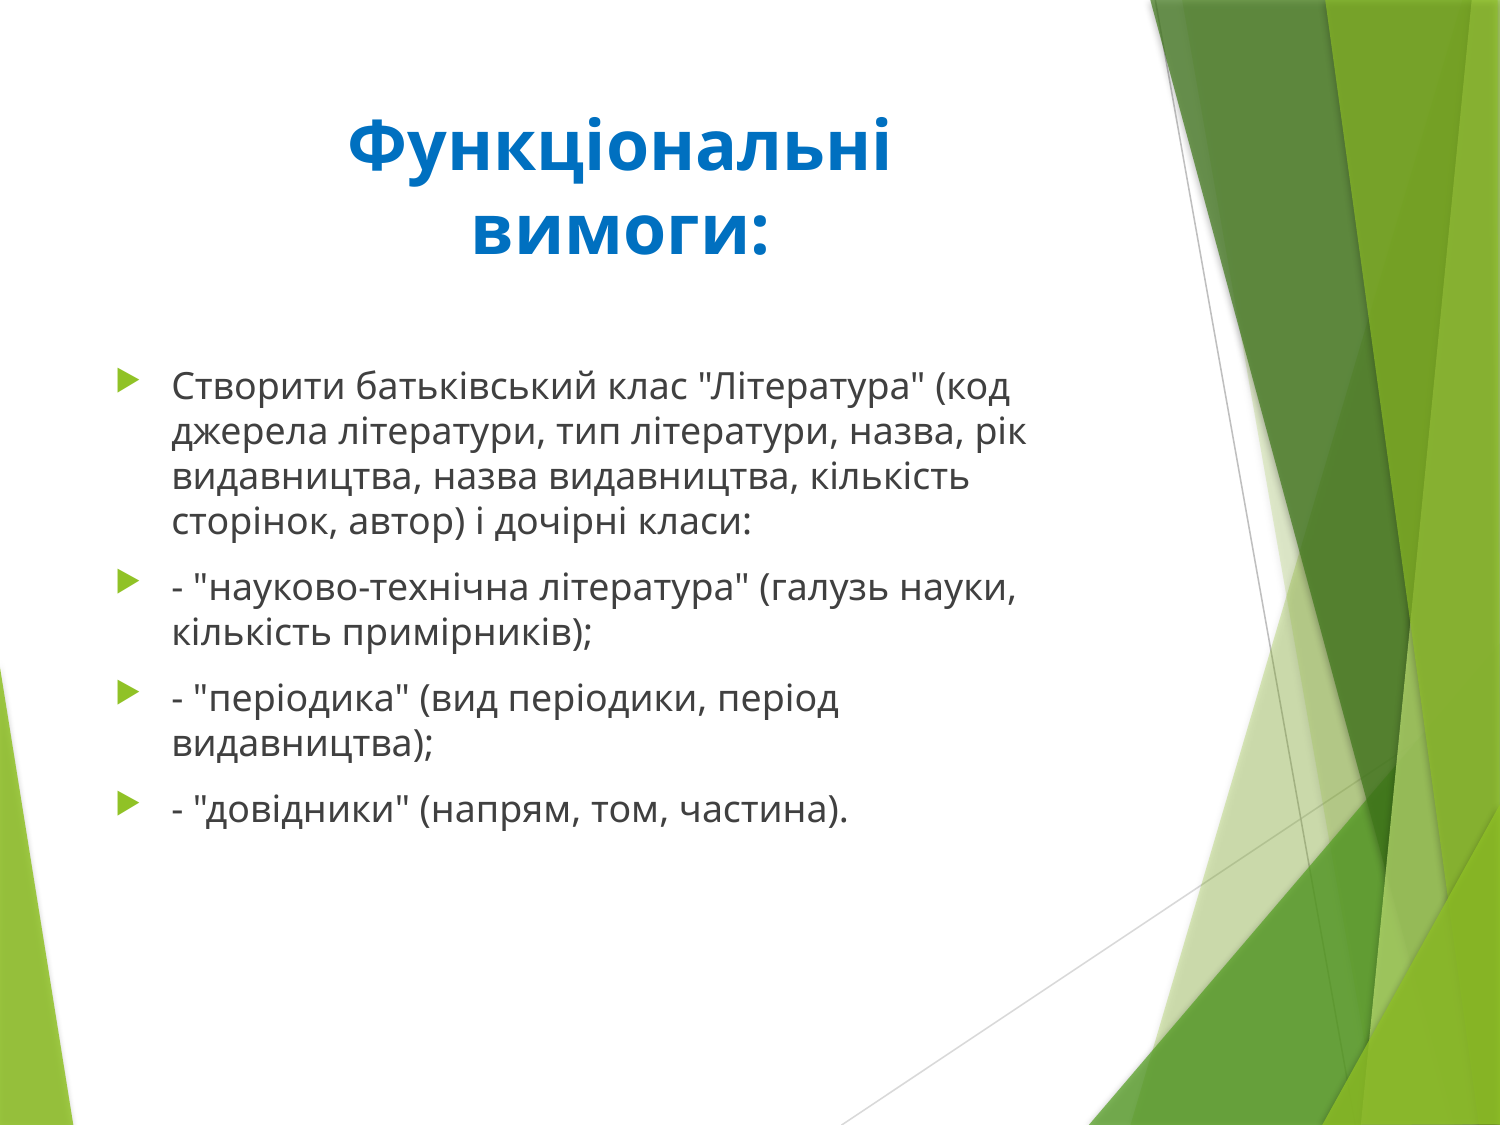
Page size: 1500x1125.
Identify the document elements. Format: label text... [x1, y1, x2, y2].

list Створити батьківський клас "Література" (код джерела літератури, тип літератури, назва, рік видавництва, назва видавництва, кількість сторінок, автор) і дочірні класи: - "науково-технічна література" (галузь науки, кількість примірників); - "періодика" (вид періодики, період видавництва); - "довідники" (напрям, том, частина). [99, 354, 1108, 870]
title Функціональні вимоги: [313, 93, 928, 277]
